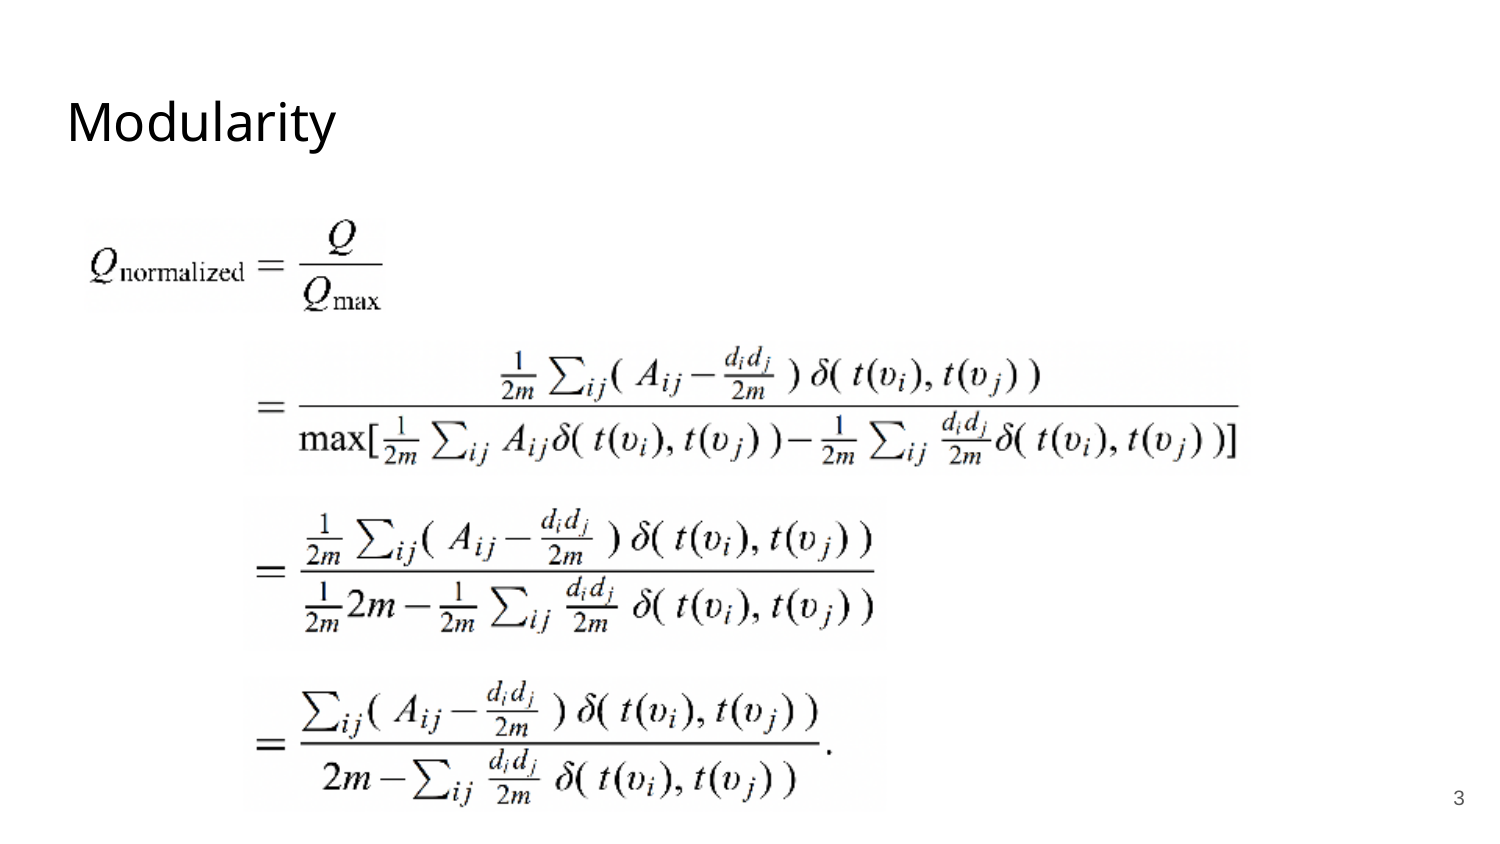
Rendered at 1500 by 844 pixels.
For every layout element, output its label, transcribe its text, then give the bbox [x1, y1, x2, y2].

picture [84, 217, 386, 313]
picture [243, 675, 887, 812]
text_box Modularity [51, 72, 1449, 167]
slide_number 3 [1389, 764, 1480, 830]
picture [243, 340, 1251, 476]
picture [243, 496, 887, 652]
